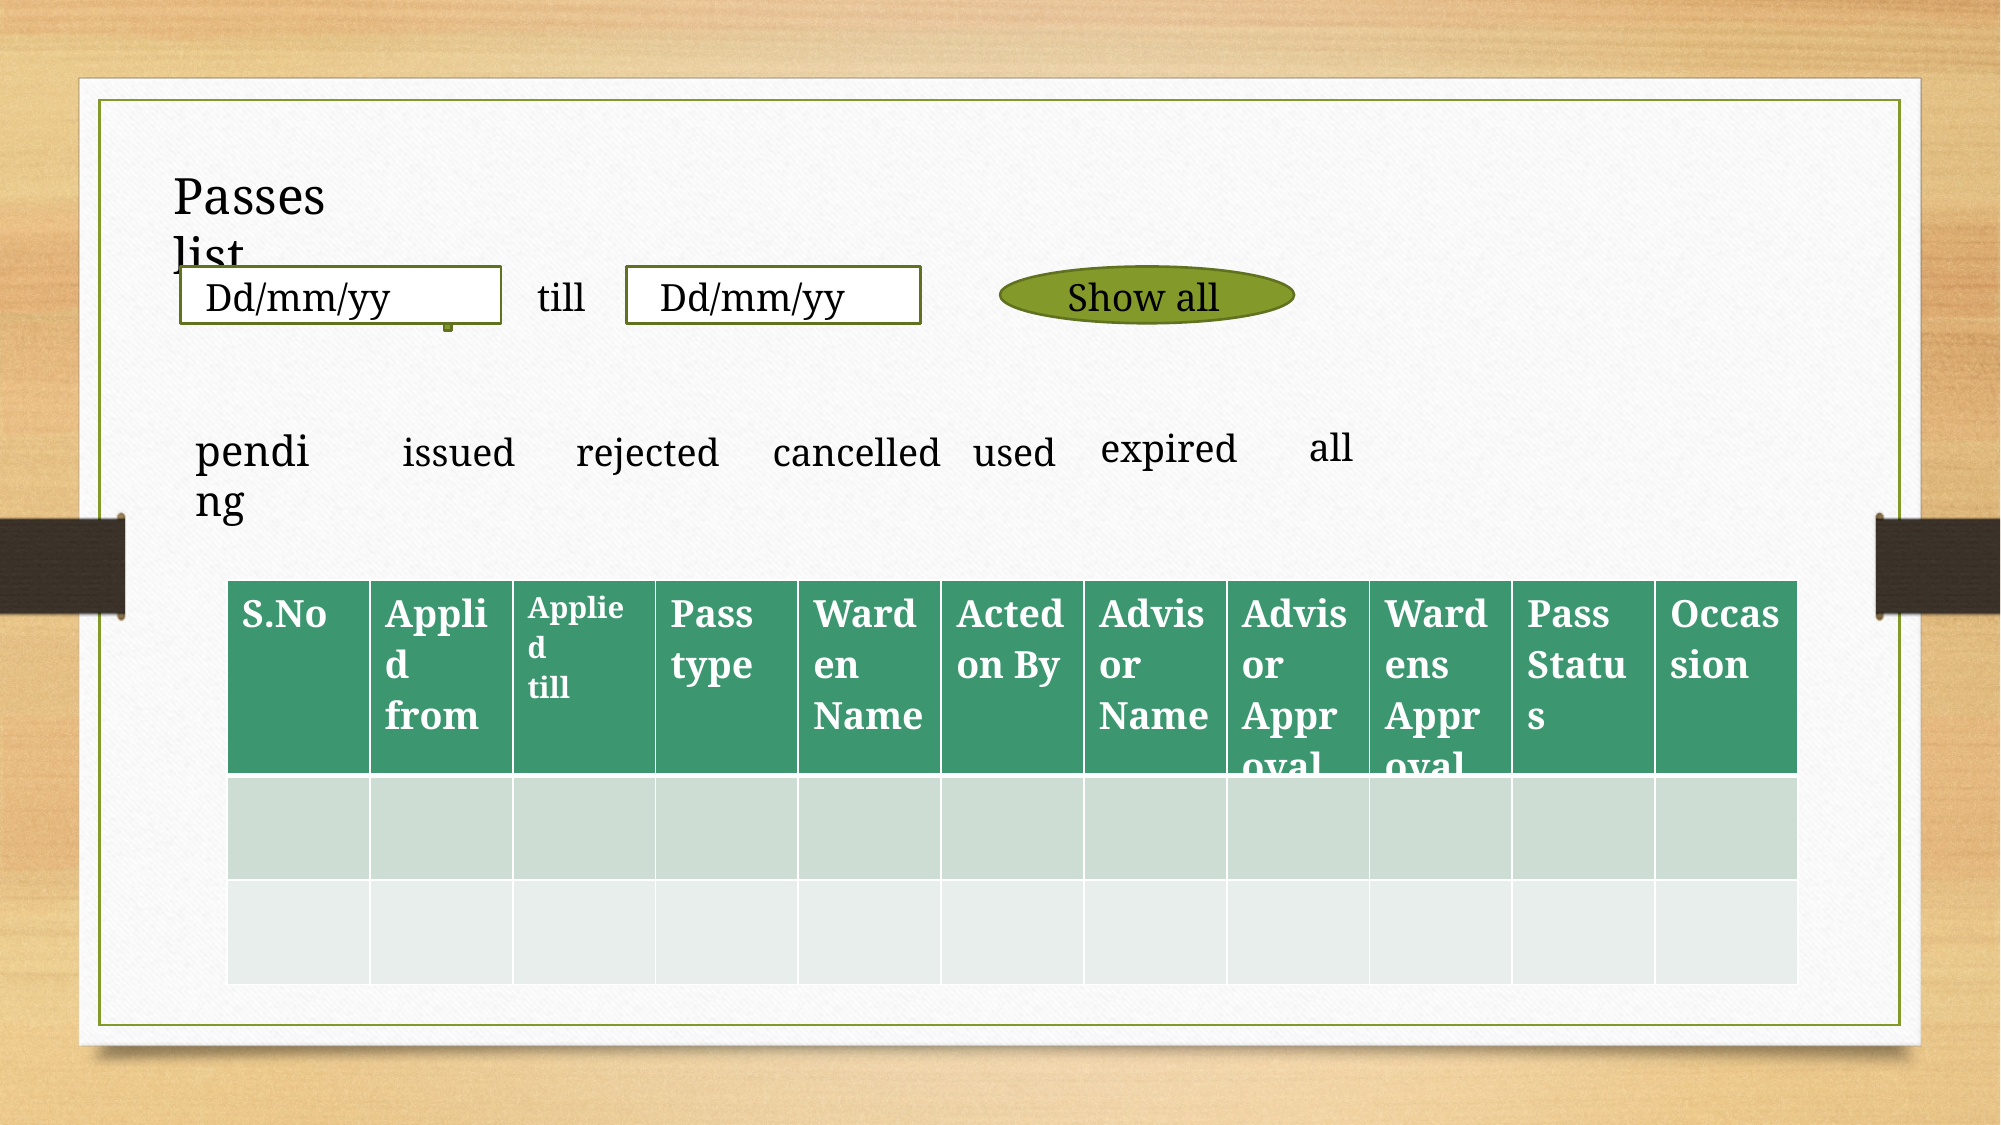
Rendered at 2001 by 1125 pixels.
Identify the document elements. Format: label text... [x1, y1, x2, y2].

table_cell [799, 881, 940, 984]
table_cell [1228, 881, 1369, 984]
text_box used [957, 421, 1196, 482]
table_header Warden Name [799, 581, 940, 773]
picture [0, 0, 2001, 1125]
text_box till [512, 266, 611, 327]
table_cell [1513, 778, 1654, 879]
table_cell [514, 881, 655, 984]
table_header Pass Status [1513, 581, 1654, 773]
table_header Wardens Approval [1370, 581, 1511, 773]
table_cell [371, 881, 512, 984]
text_box Passes list [158, 157, 388, 292]
text_box cancelled [757, 421, 957, 482]
table_header Applid from [371, 581, 512, 773]
text_box expired [1085, 417, 1270, 478]
text_box all [1294, 417, 1428, 477]
table_header Advisor Approval [1228, 581, 1369, 773]
table_cell [228, 881, 369, 984]
text_box [179, 265, 502, 325]
table_cell [228, 778, 369, 879]
table_header Advisor Name [1085, 581, 1226, 773]
table_cell [1085, 881, 1226, 984]
table_cell [1656, 881, 1797, 984]
text_box [443, 327, 453, 332]
text_box [1237, 271, 1296, 319]
table_cell [371, 778, 512, 879]
text_box Dd/mm/yy [190, 266, 485, 327]
text_box rejected [561, 421, 744, 482]
table_header Applied till [514, 581, 655, 773]
table_header Acted on By [942, 581, 1083, 773]
table_cell [1370, 778, 1511, 879]
table_cell [1513, 881, 1654, 984]
table_cell [942, 778, 1083, 879]
table_cell [656, 778, 797, 879]
table_cell [656, 881, 797, 984]
text_box Show all [1052, 266, 1237, 327]
table_cell [1085, 778, 1226, 879]
text_box [998, 271, 1052, 318]
table_cell [514, 778, 655, 879]
table_cell [1228, 778, 1369, 879]
text_box issued [387, 421, 554, 482]
text_box [625, 265, 922, 325]
table_cell [799, 778, 940, 879]
table_header S.No [228, 581, 369, 773]
table_header Occassion [1656, 581, 1797, 773]
table_cell [1656, 778, 1797, 879]
table_header Pass type [656, 581, 797, 773]
text_box pending [180, 417, 347, 532]
text_box Dd/mm/yy [645, 266, 889, 327]
table_cell [942, 881, 1083, 984]
table_cell [1370, 881, 1511, 984]
